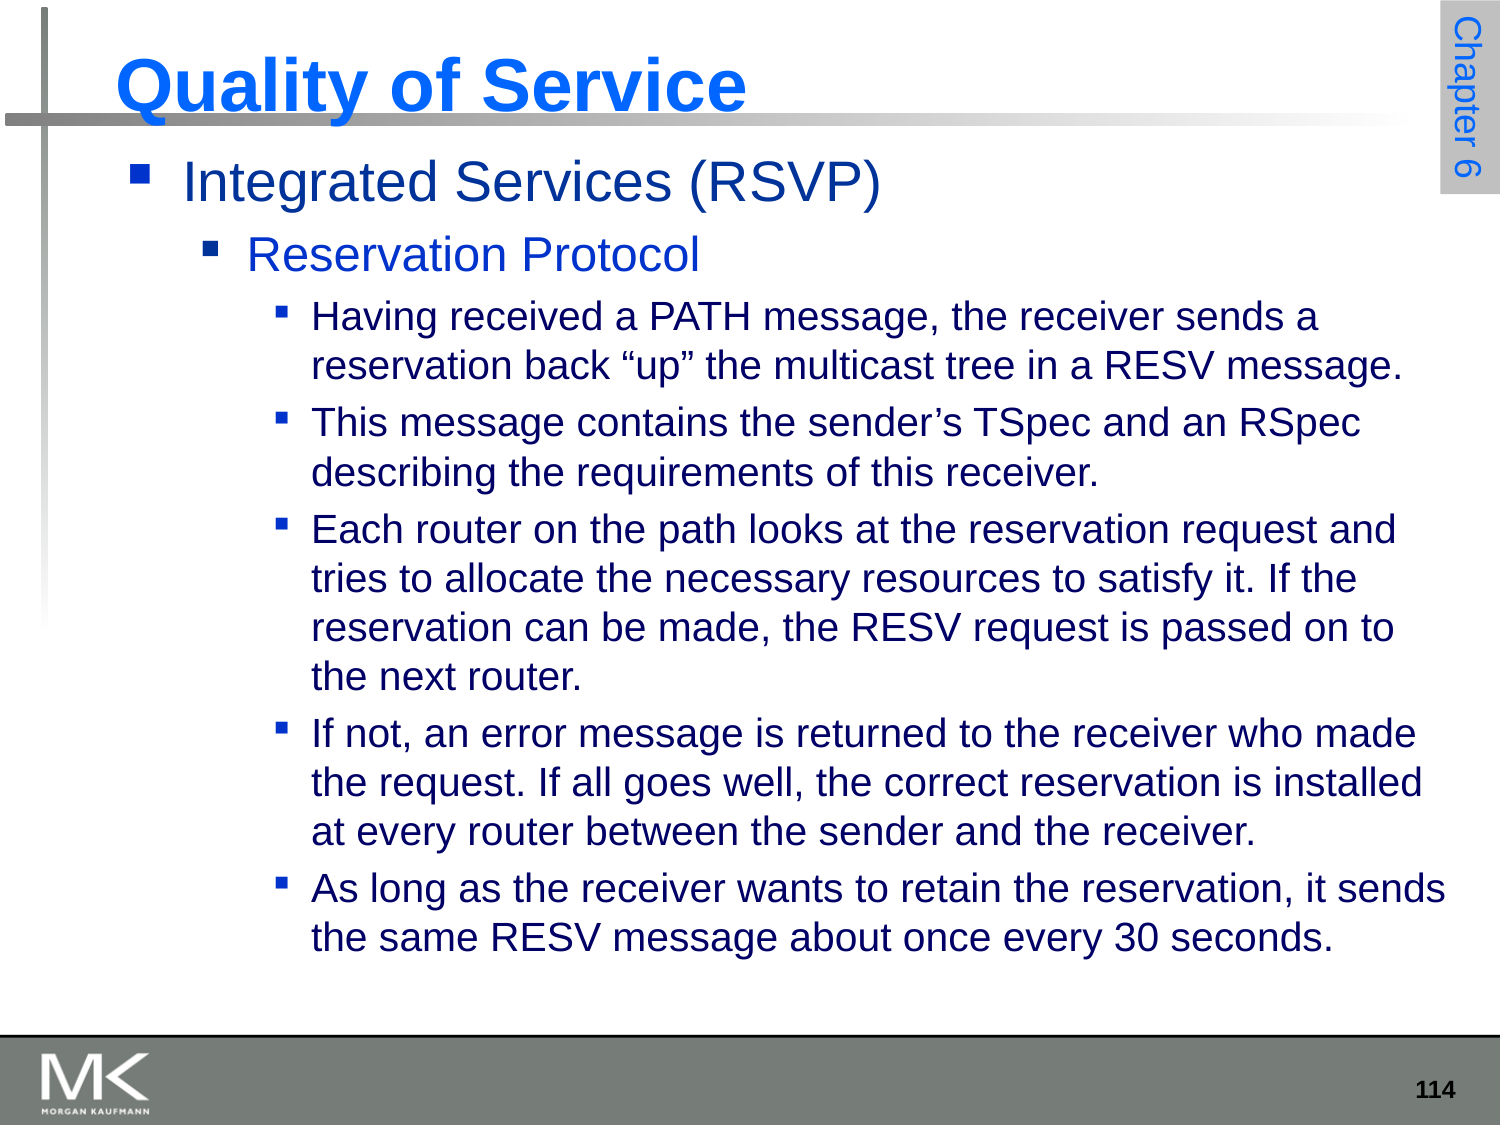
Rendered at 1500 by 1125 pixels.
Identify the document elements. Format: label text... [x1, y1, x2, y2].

list Integrated Services (RSVP) Reservation Protocol Having received a PATH message, the receiver sends a reservation back “up” the multicast tree in a RESV message. This message contains the sender’s TSpec and an RSpec describing the requirements of this receiver. Each router on the path looks at the reservation request and tries to allocate the necessary resources to satisfy it. If the reservation can be made, the RESV request is passed on to the next router. If not, an error message is returned to the receiver who made the request. If all goes well, the correct reservation is installed at every router between the sender and the receiver. As long as the receiver wants to retain the reservation, it sends the same RESV message about once every 30 seconds. [112, 137, 1469, 976]
title Quality of Service [100, 28, 1459, 135]
picture [29, 1046, 160, 1123]
